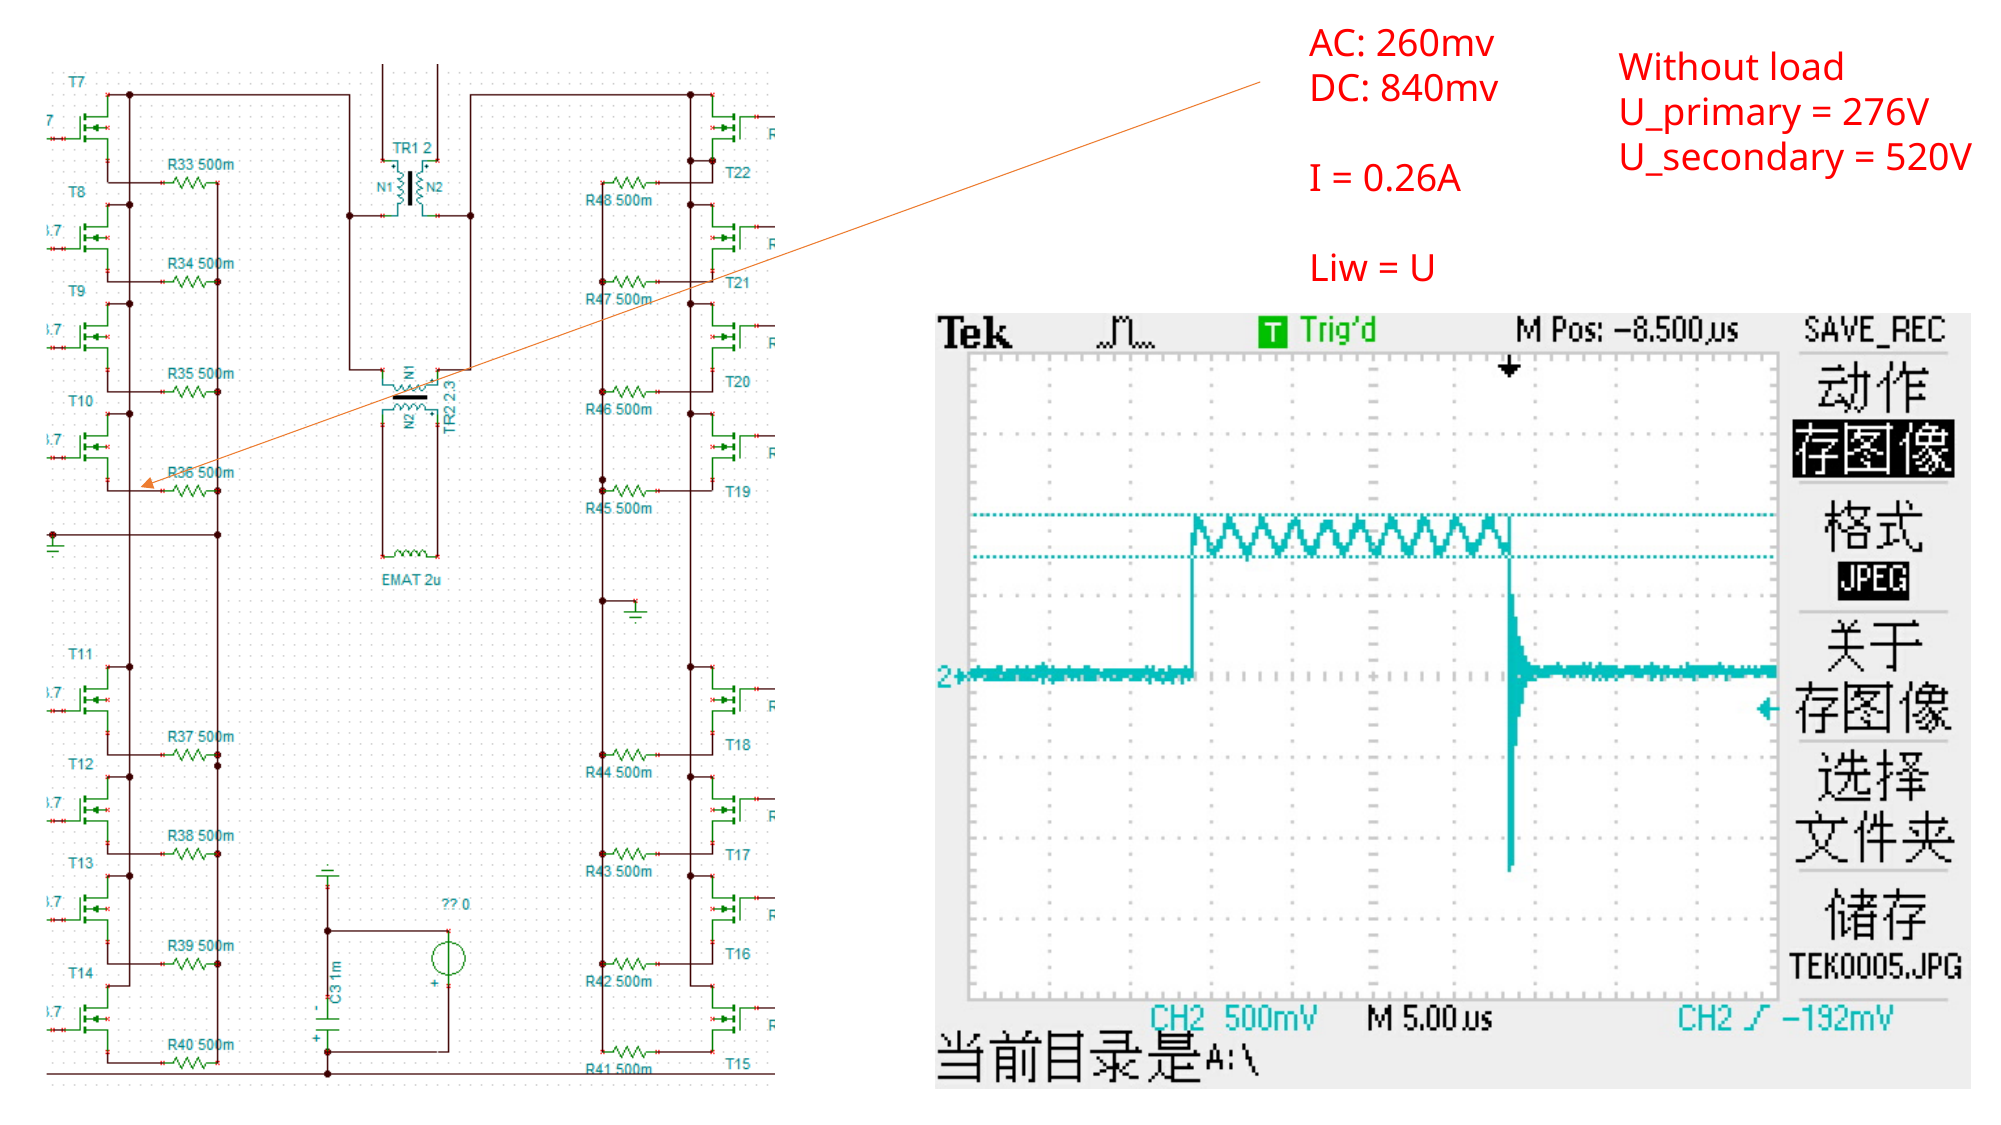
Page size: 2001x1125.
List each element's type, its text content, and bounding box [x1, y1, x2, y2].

text_box AC: 260mv DC: 840mv I = 0.26A Liw = U [1294, 11, 1570, 297]
text_box Without load U_primary = 276V U_secondary = 520V [1603, 35, 2000, 186]
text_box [140, 81, 1261, 488]
picture [935, 313, 1971, 1090]
picture [46, 64, 775, 1090]
